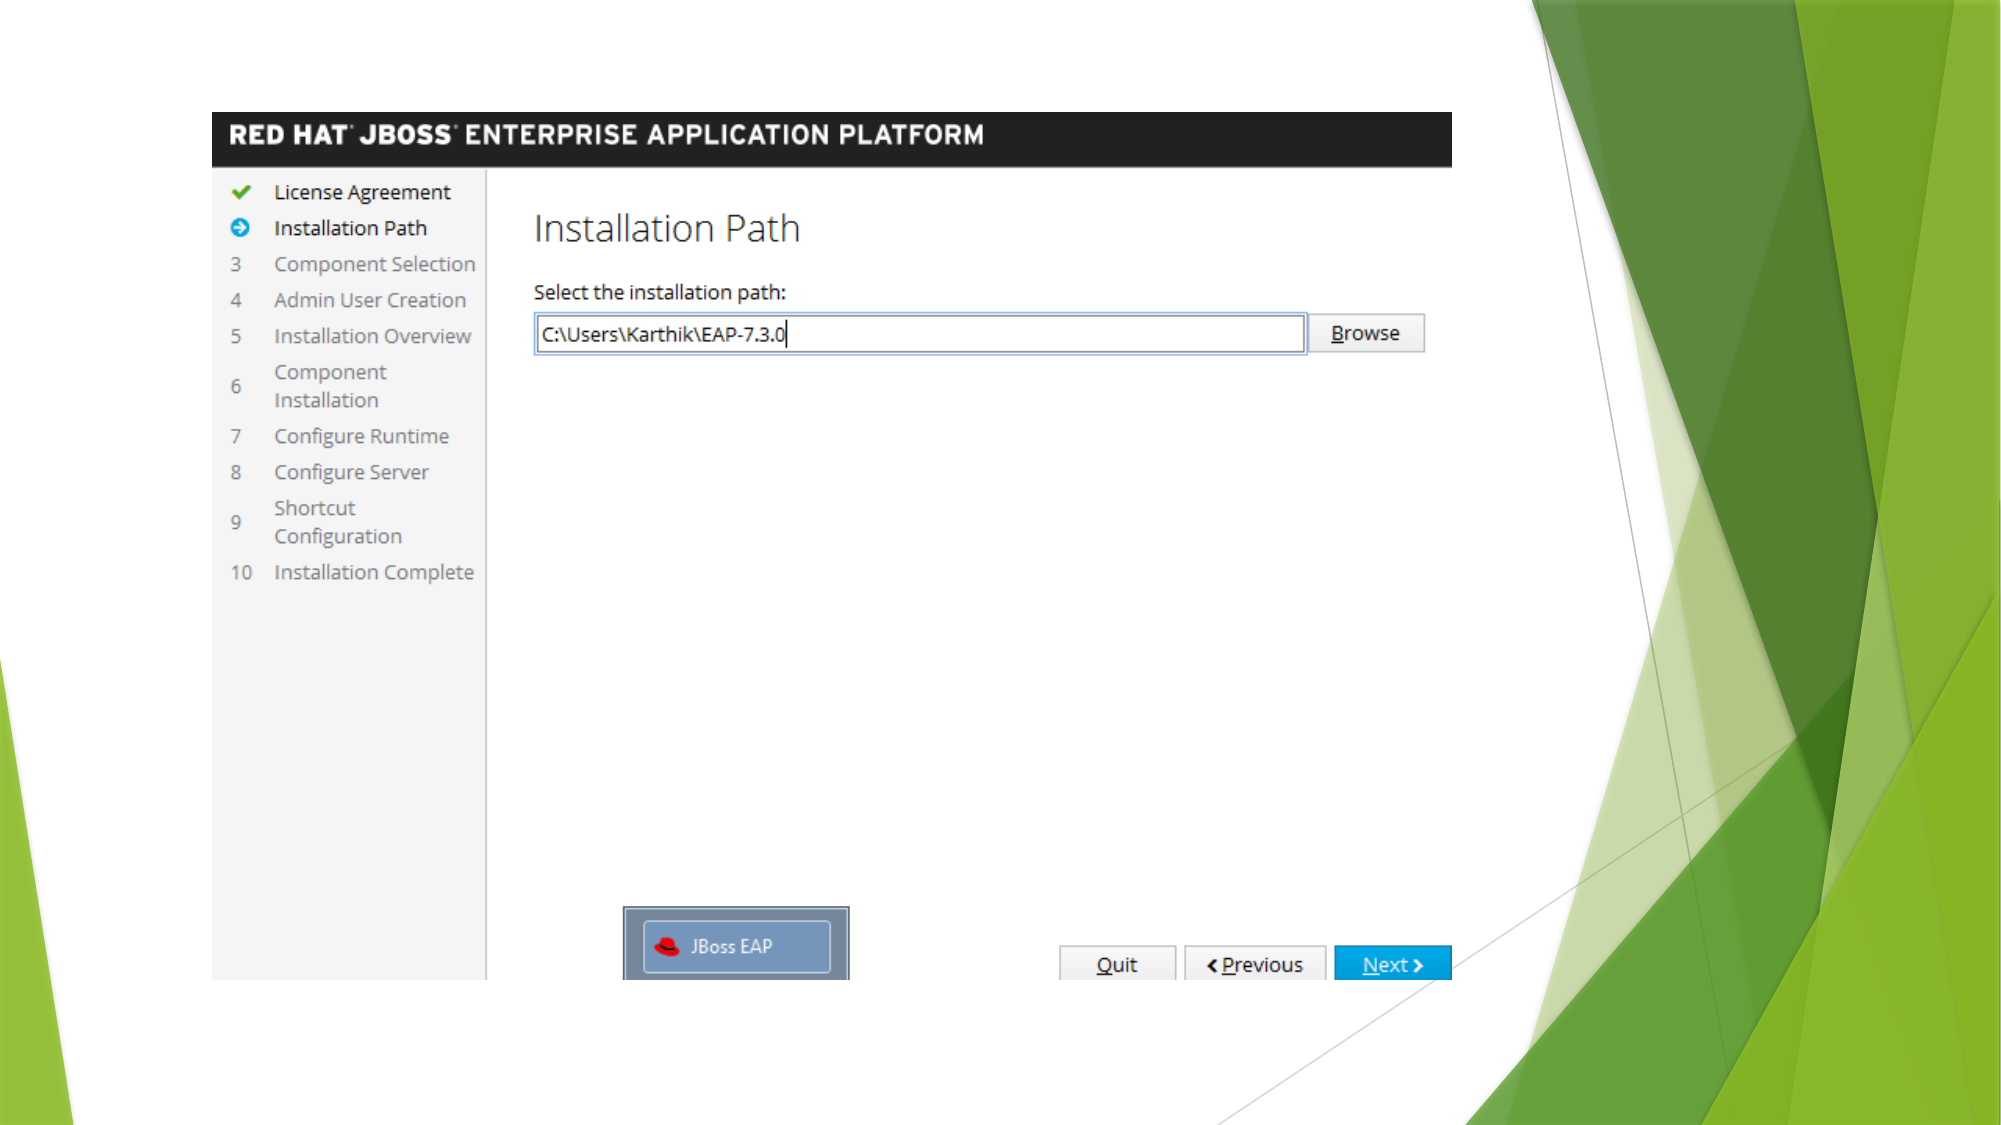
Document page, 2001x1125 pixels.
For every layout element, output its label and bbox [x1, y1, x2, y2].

picture [1365, 958, 1376, 971]
picture [211, 111, 1452, 981]
picture [1414, 960, 1423, 972]
picture [1380, 961, 1389, 972]
picture [1391, 960, 1407, 971]
